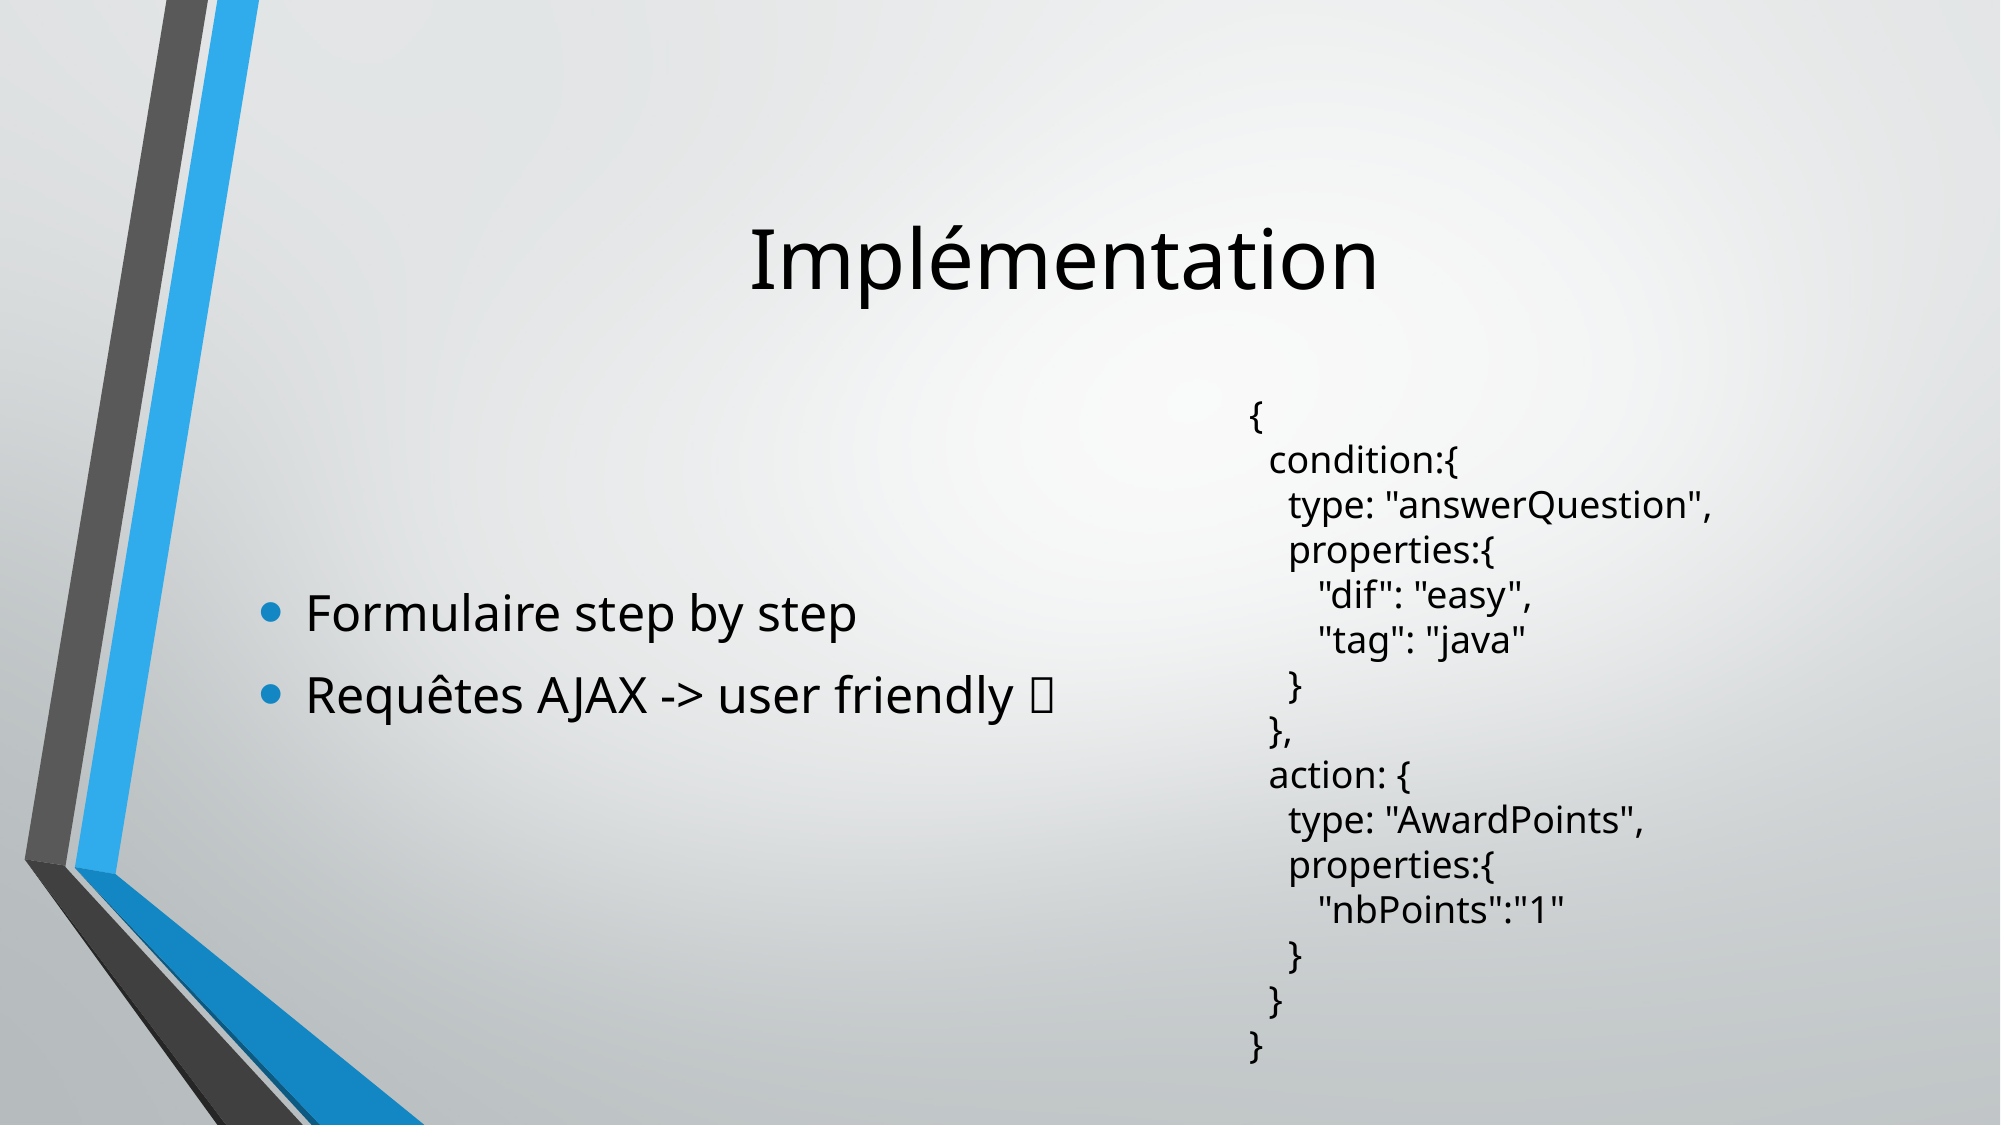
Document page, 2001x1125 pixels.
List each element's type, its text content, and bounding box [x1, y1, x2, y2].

title Implémentation [243, 112, 1887, 400]
text_box { condition:{ type: "answerQuestion", properties:{ "dif": "easy", "tag": "java" } }, action: { type: "AwardPoints", properties:{ "nbPoints":"1" } } } [1234, 383, 1941, 1074]
list Formulaire step by step Requêtes AJAX -> user friendly  [243, 437, 1234, 950]
